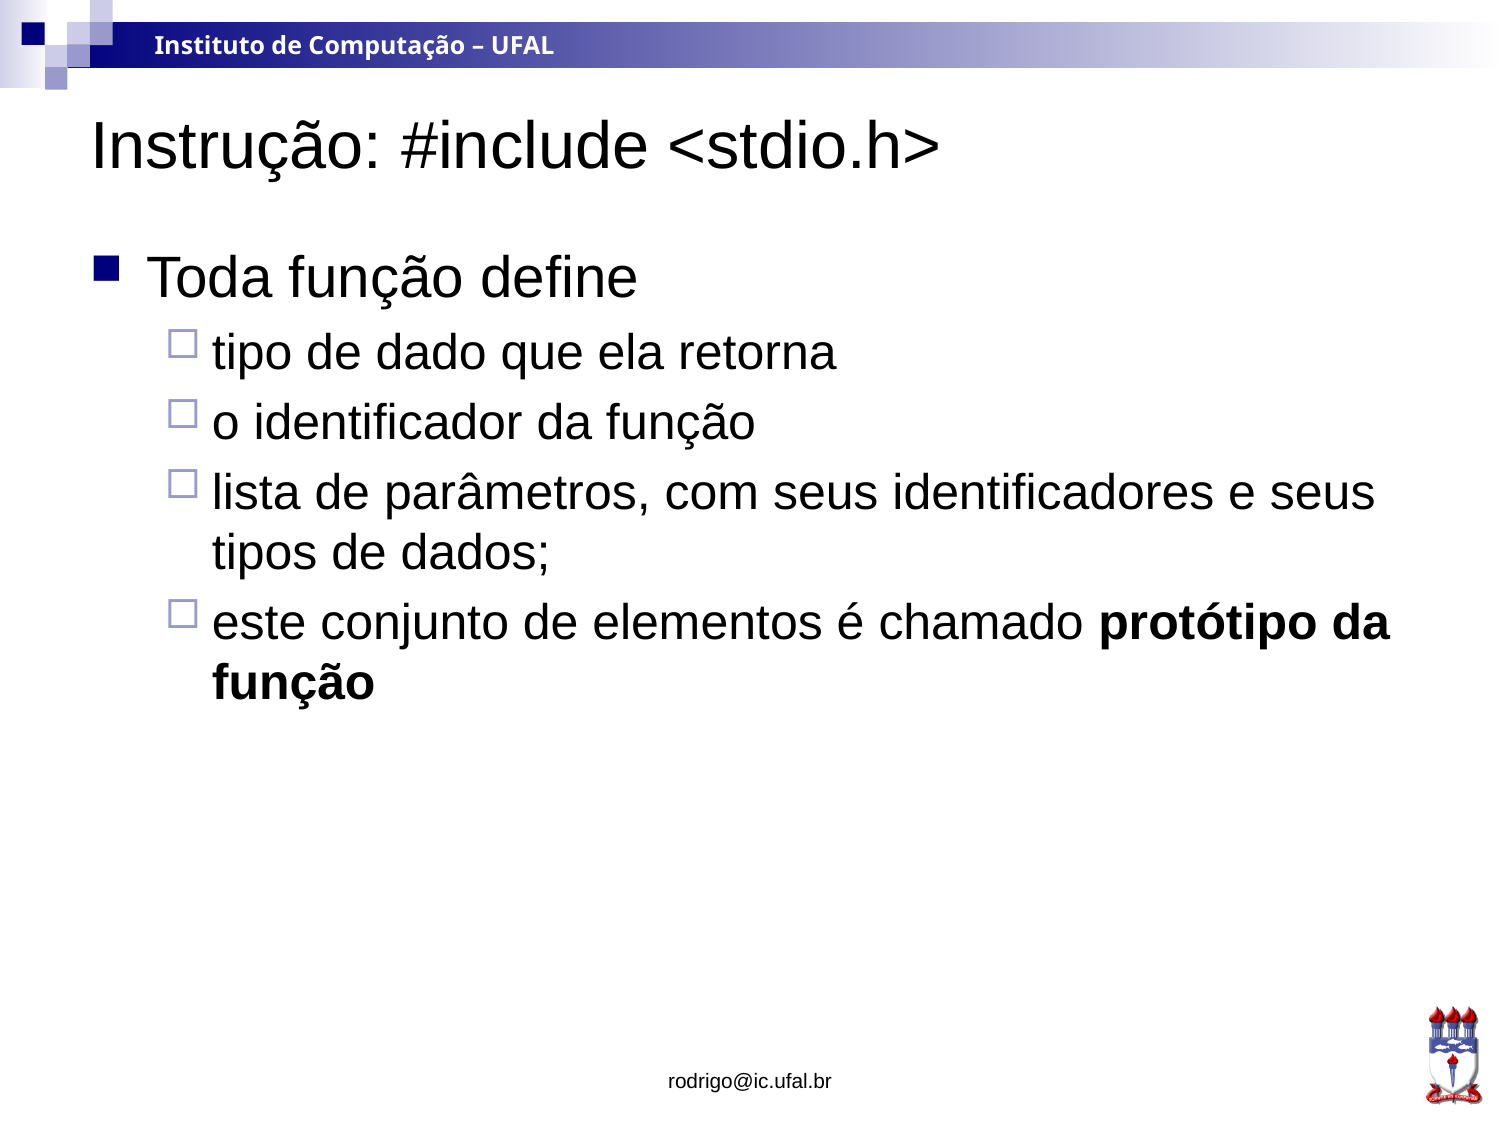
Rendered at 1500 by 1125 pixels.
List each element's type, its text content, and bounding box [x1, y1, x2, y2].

list Toda função define tipo de dado que ela retorna o identificador da função lista de parâmetros, com seus identificadores e seus tipos de dados; este conjunto de elementos é chamado protótipo da função [74, 231, 1426, 1012]
picture [1423, 1004, 1483, 1106]
title Instrução: #include <stdio.h> [74, 74, 1426, 209]
footer rodrigo@ic.ufal.br [512, 1024, 988, 1101]
